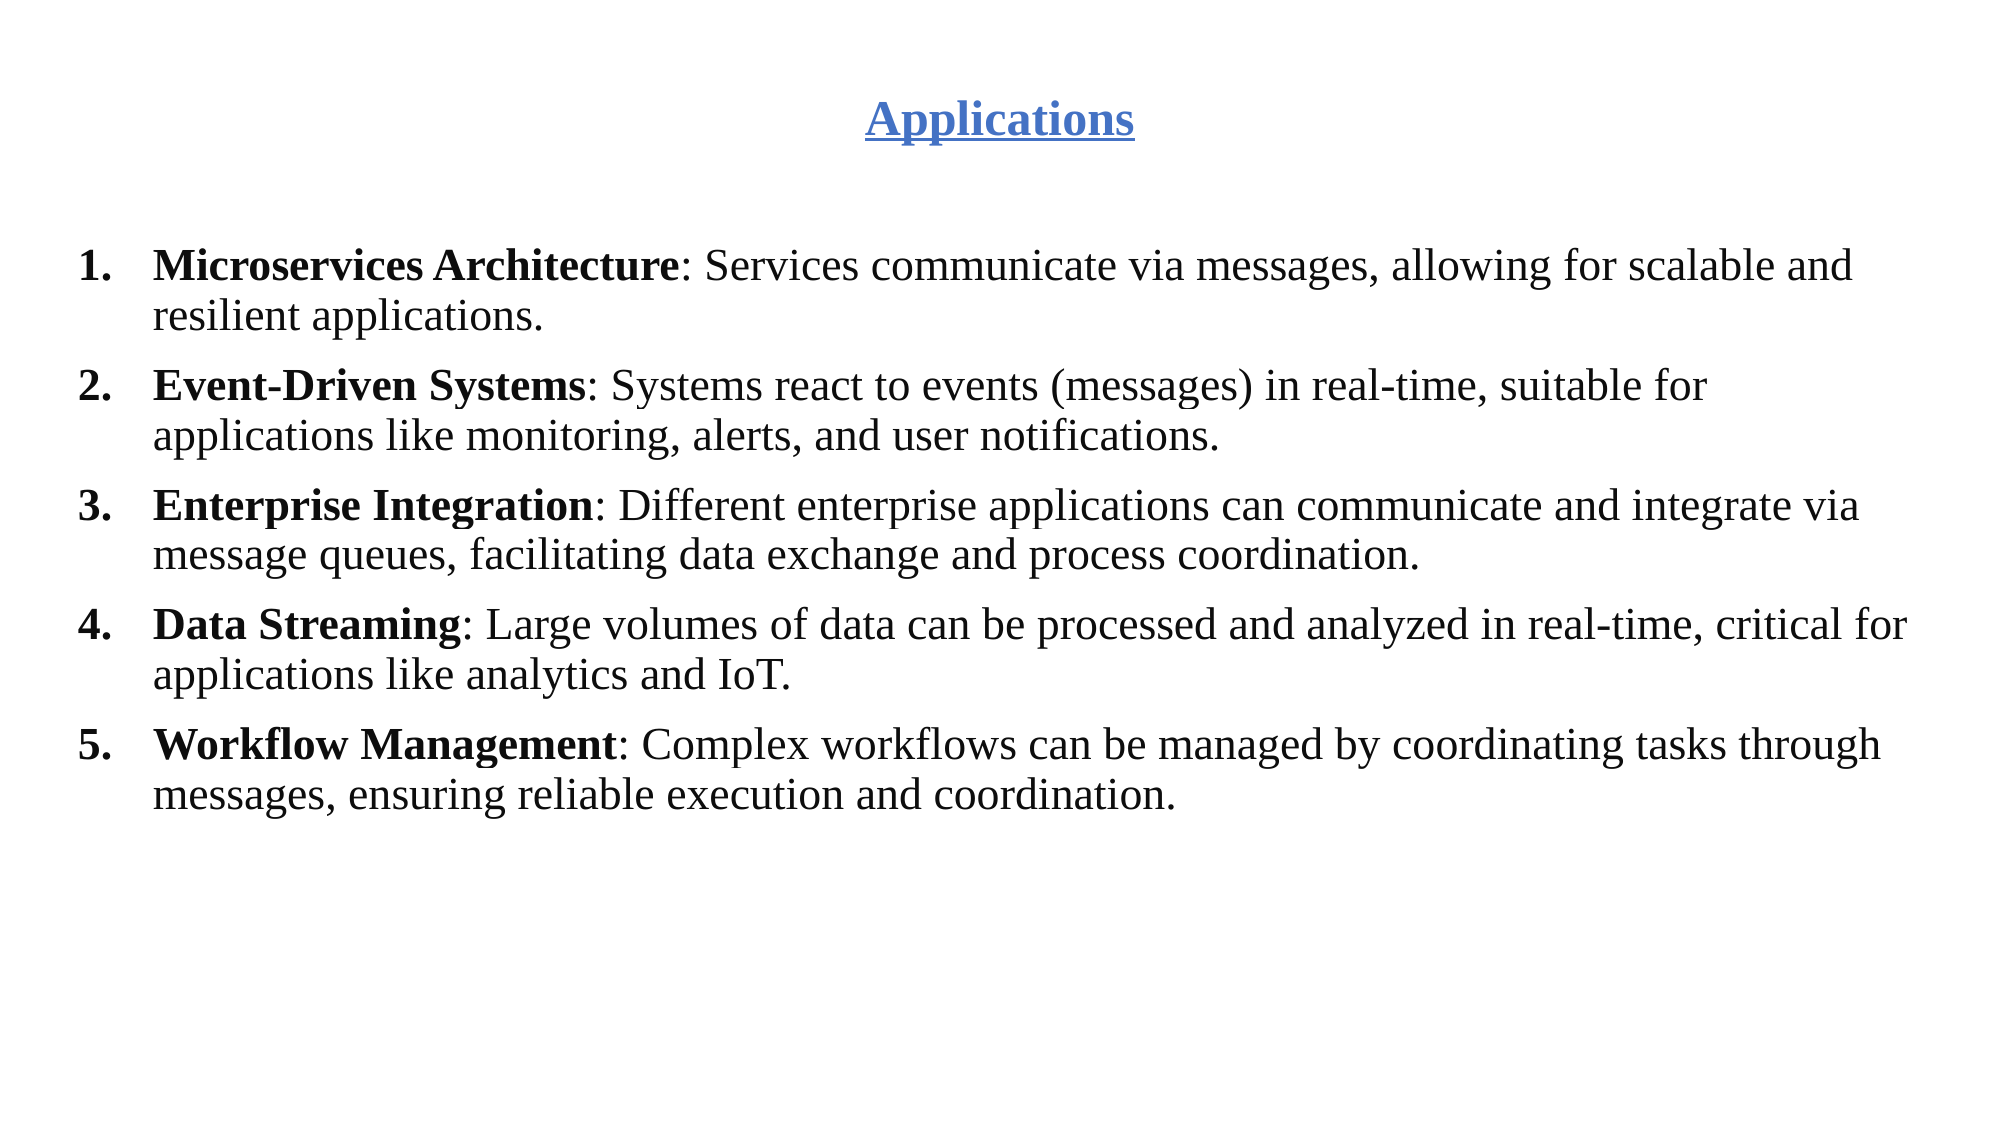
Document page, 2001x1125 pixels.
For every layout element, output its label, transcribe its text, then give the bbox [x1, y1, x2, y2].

list Applications Microservices Architecture: Services communicate via messages, allowing for scalable and resilient applications. Event-Driven Systems: Systems react to events (messages) in real-time, suitable for applications like monitoring, alerts, and user notifications. Enterprise Integration: Different enterprise applications can communicate and integrate via message queues, facilitating data exchange and process coordination. Data Streaming: Large volumes of data can be processed and analyzed in real-time, critical for applications like analytics and IoT. Workflow Management: Complex workflows can be managed by coordinating tasks through messages, ensuring reliable execution and coordination. [62, 84, 1938, 939]
